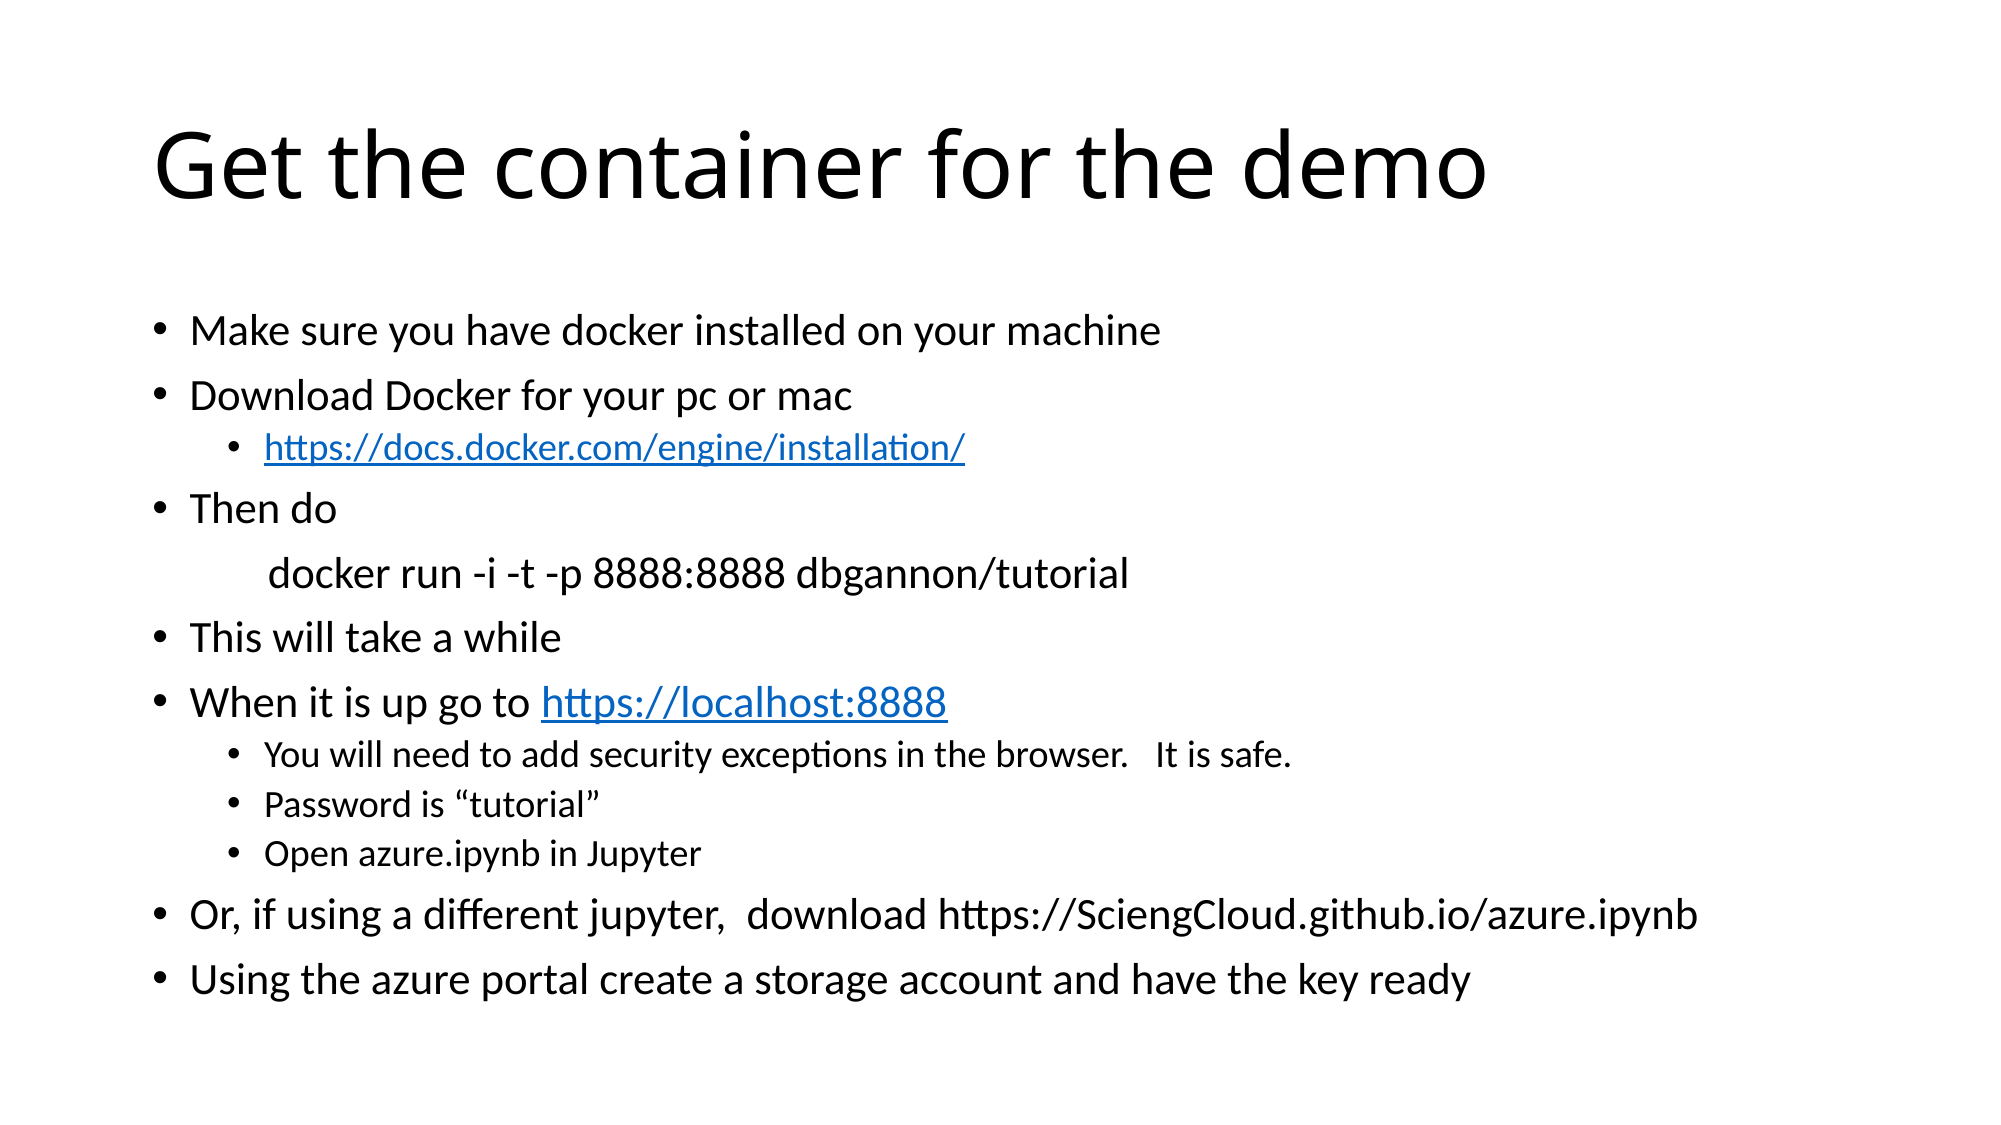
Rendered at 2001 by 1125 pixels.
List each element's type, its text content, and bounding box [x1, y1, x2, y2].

title Get the container for the demo [137, 59, 1863, 278]
list Make sure you have docker installed on your machine Download Docker for your pc or mac https://docs.docker.com/engine/installation/ Then do docker run -i -t -p 8888:8888 dbgannon/tutorial This will take a while When it is up go to https://localhost:8888 You will need to add security exceptions in the browser. It is safe. Password is “tutorial” Open azure.ipynb in Jupyter Or, if using a different jupyter, download https://SciengCloud.github.io/azure.ipynb Using the azure portal create a storage account and have the key ready [137, 299, 1863, 1014]
